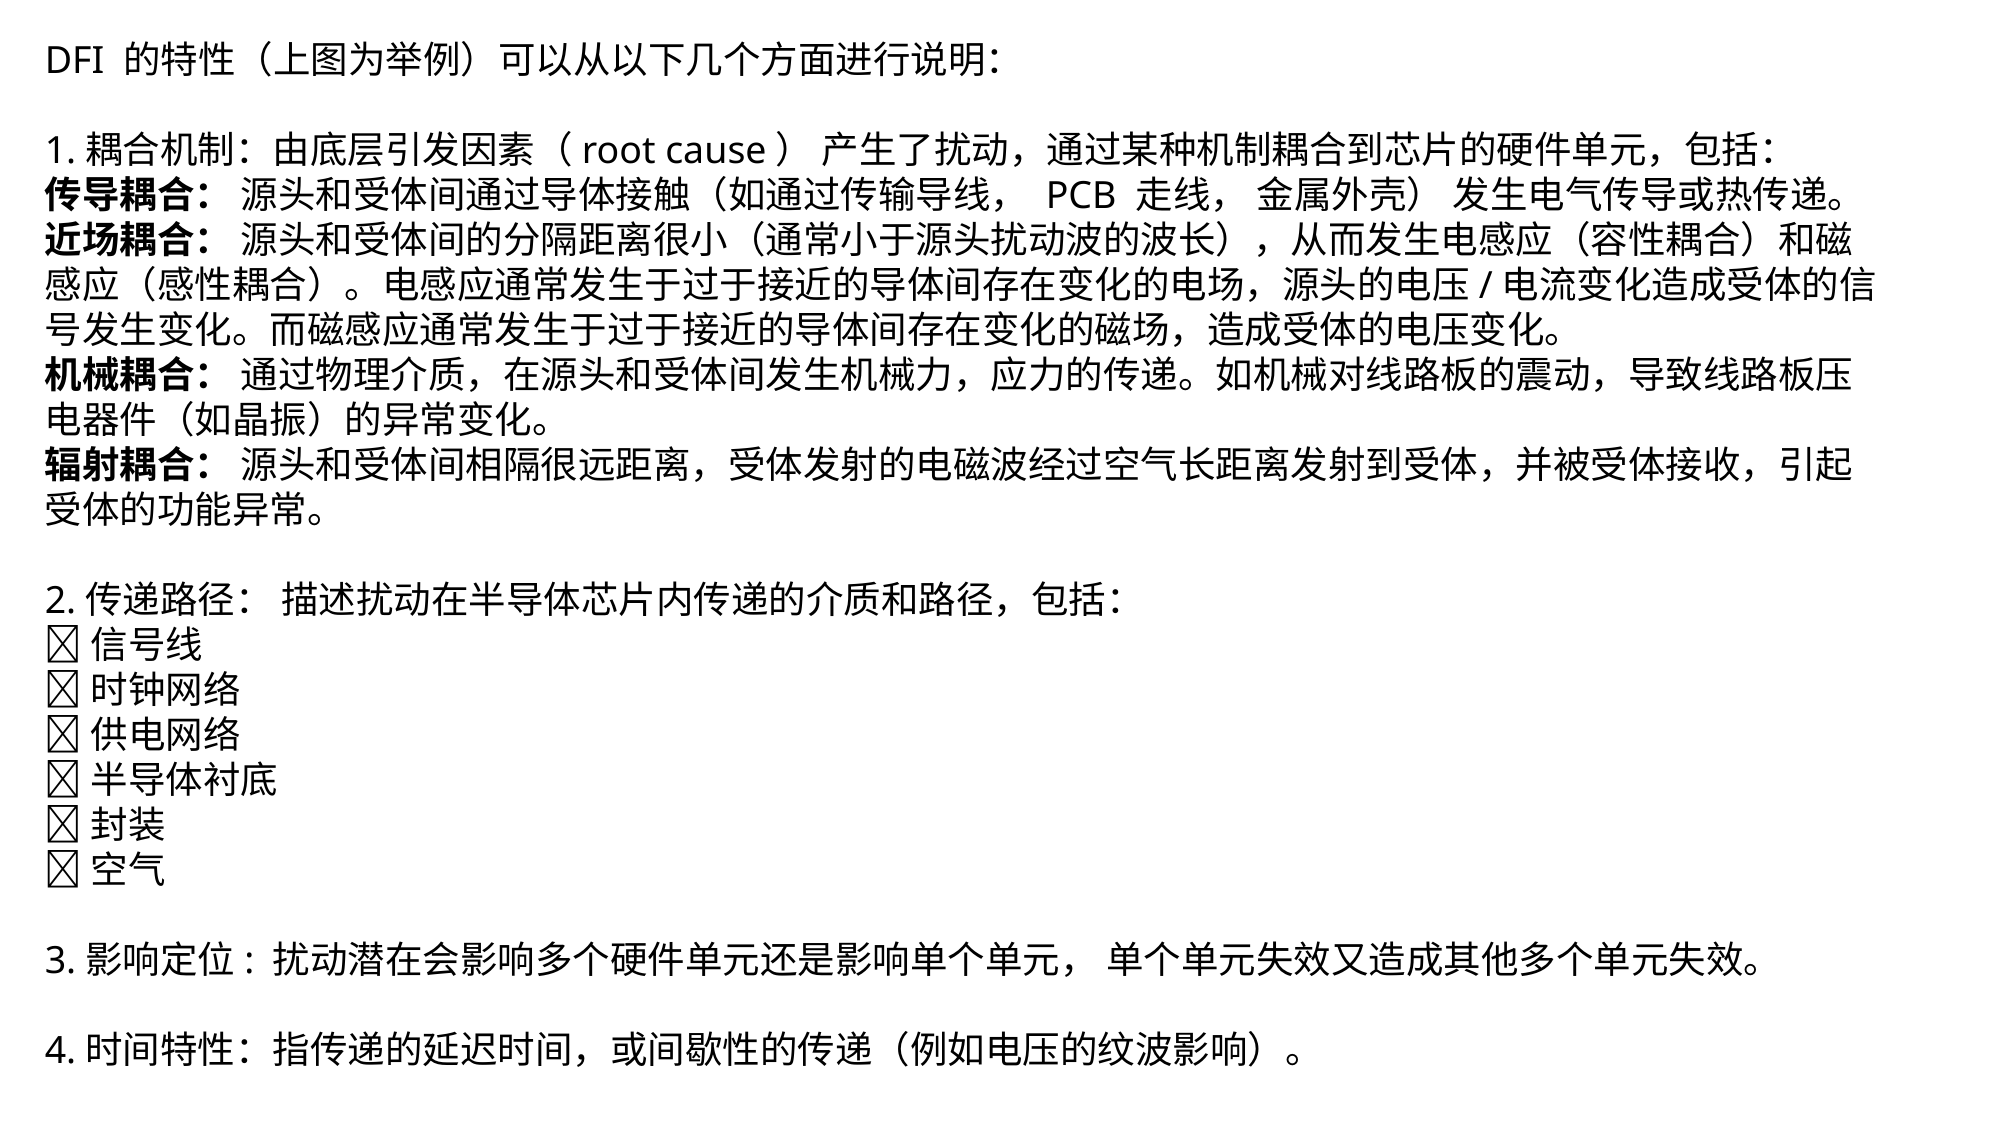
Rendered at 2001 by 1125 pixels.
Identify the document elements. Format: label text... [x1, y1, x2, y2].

text_box DFI 的特性（上图为举例）可以从以下几个方面进行说明： 1.耦合机制：由底层引发因素（root cause） 产生了扰动，通过某种机制耦合到芯片的硬件单元，包括： 传导耦合： 源头和受体间通过导体接触（如通过传输导线， PCB 走线， 金属外壳） 发生电气传导或热传递。 近场耦合： 源头和受体间的分隔距离很小（通常小于源头扰动波的波长），从而发生电感应（容性耦合）和磁 感应（感性耦合）。电感应通常发生于过于接近的导体间存在变化的电场，源头的电压/电流变化造成受体的信 号发生变化。而磁感应通常发生于过于接近的导体间存在变化的磁场，造成受体的电压变化。 机械耦合： 通过物理介质，在源头和受体间发生机械力，应力的传递。如机械对线路板的震动，导致线路板压 电器件（如晶振）的异常变化。 辐射耦合： 源头和受体间相隔很远距离，受体发射的电磁波经过空气长距离发射到受体，并被受体接收，引起 受体的功能异常。 2.传递路径： 描述扰动在半导体芯片内传递的介质和路径，包括：  信号线  时钟网络  供电网络  半导体衬底  封装  空气 3.影响定位: 扰动潜在会影响多个硬件单元还是影响单个单元， 单个单元失效又造成其他多个单元失效。 4.时间特性：指传递的延迟时间，或间歇性的传递（例如电压的纹波影响）。 [30, 28, 1893, 1124]
